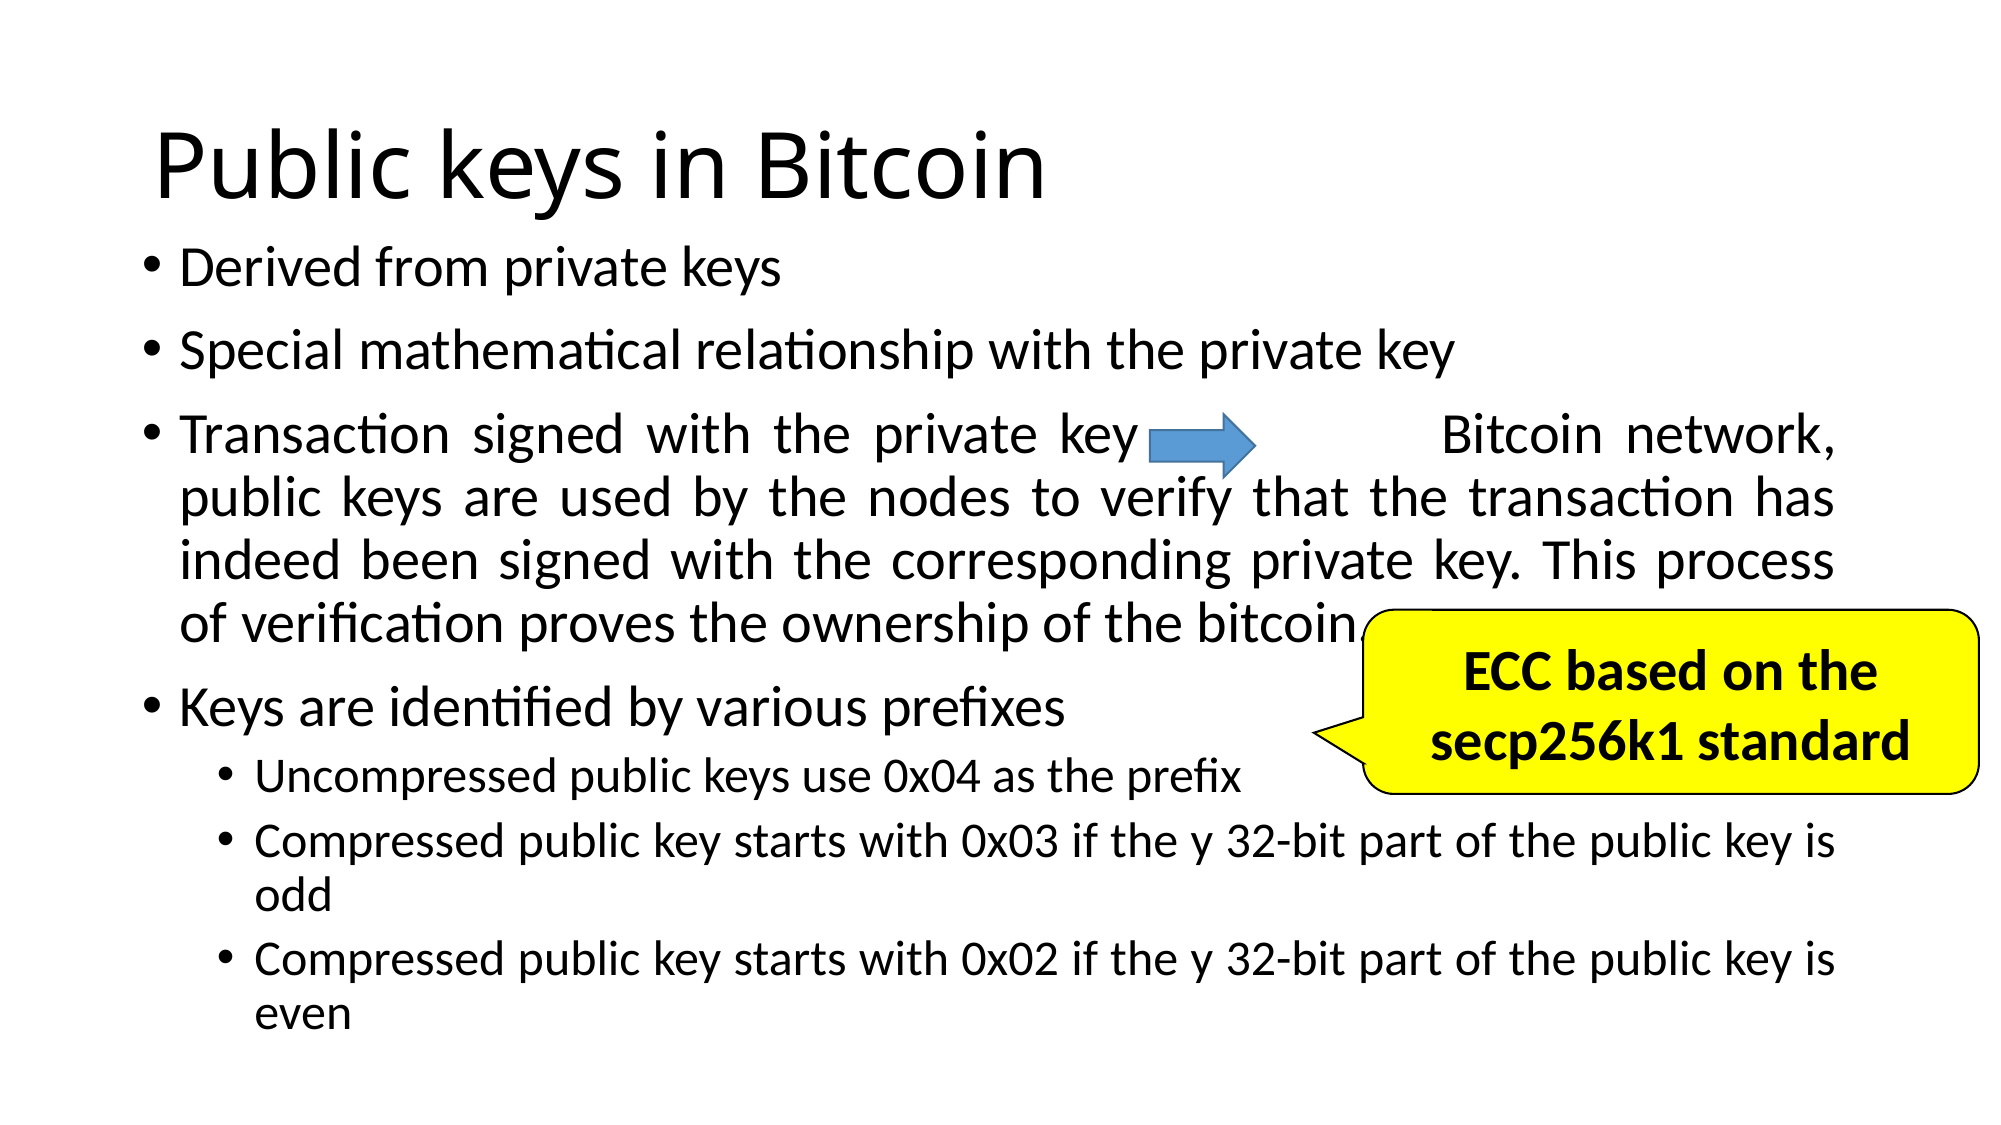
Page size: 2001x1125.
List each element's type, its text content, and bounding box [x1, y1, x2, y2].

title Public keys in Bitcoin [137, 59, 1863, 278]
list Derived from private keys Special mathematical relationship with the private key Transaction signed with the private key Bitcoin network, public keys are used by the nodes to verify that the transaction has indeed been signed with the corresponding private key. This process of verification proves the ownership of the bitcoin. Keys are identified by various prefixes Uncompressed public keys use 0x04 as the prefix Compressed public key starts with 0x03 if the y 32-bit part of the public key is odd Compressed public key starts with 0x02 if the y 32-bit part of the public key is even [126, 228, 1852, 1069]
text_box [1148, 411, 1257, 480]
text_box ECC based on the secp256k1 standard [1311, 608, 1980, 795]
